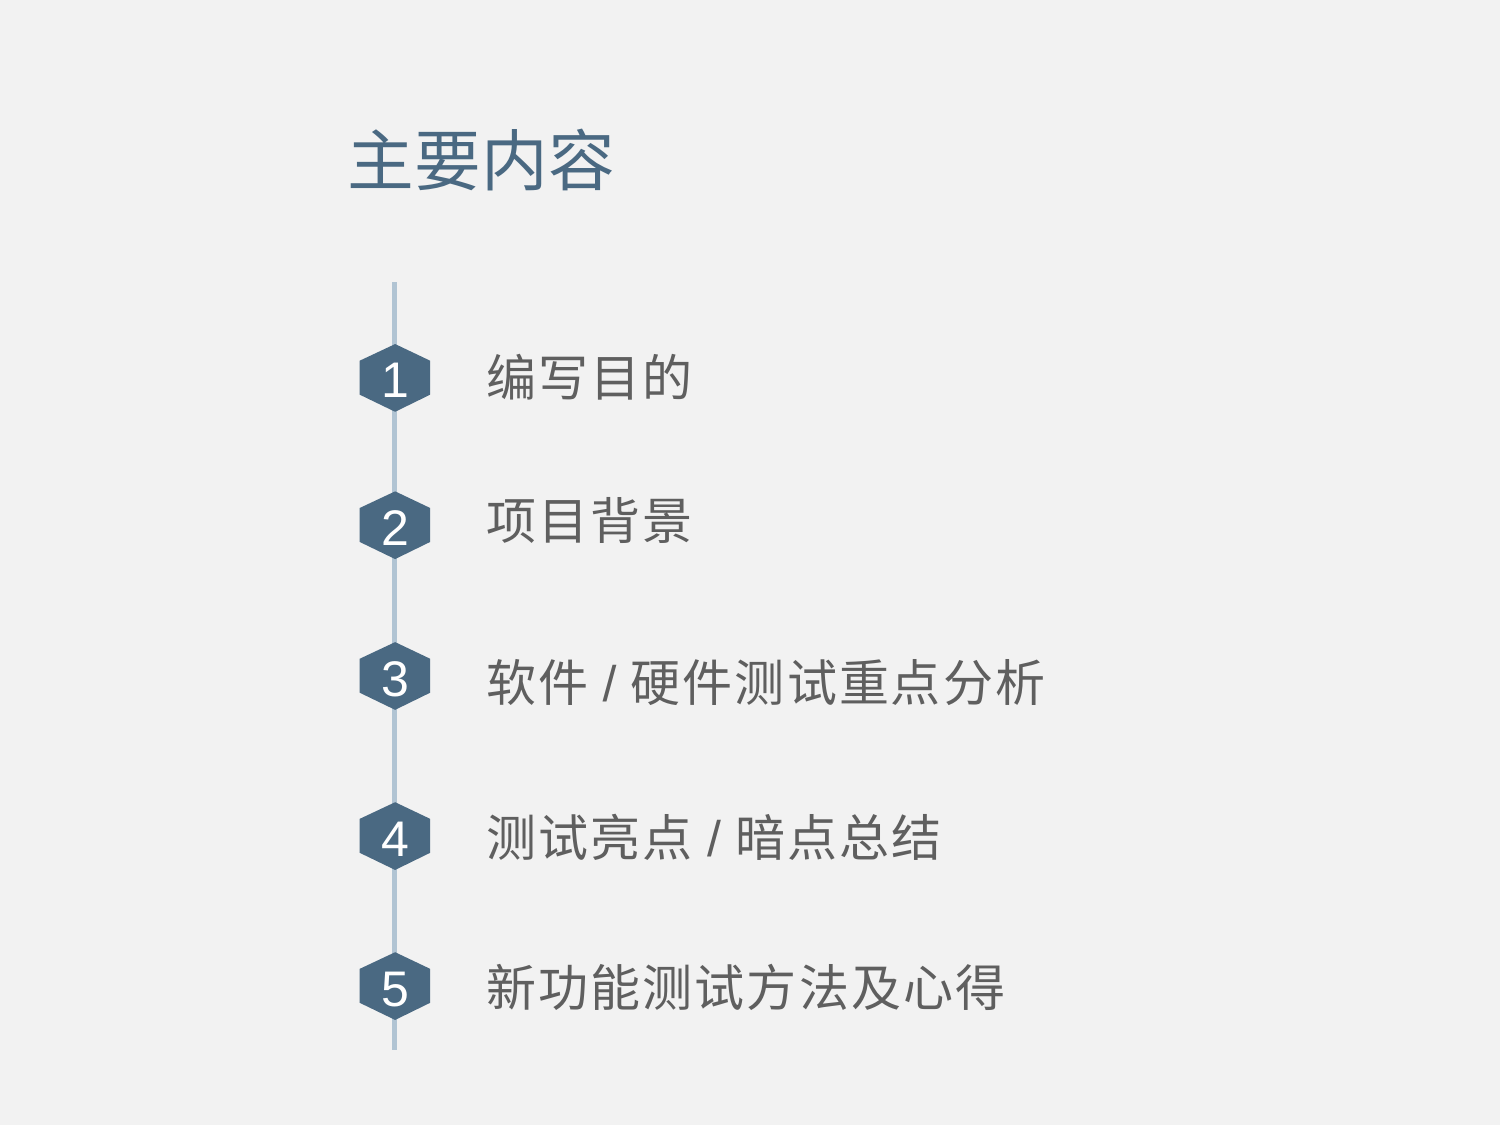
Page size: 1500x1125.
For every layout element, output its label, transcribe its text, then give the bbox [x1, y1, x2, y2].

text_box 主要内容 [283, 105, 680, 213]
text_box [359, 642, 1370, 722]
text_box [359, 946, 1380, 1026]
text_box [359, 796, 1380, 876]
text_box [359, 479, 1361, 559]
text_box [359, 336, 1361, 417]
